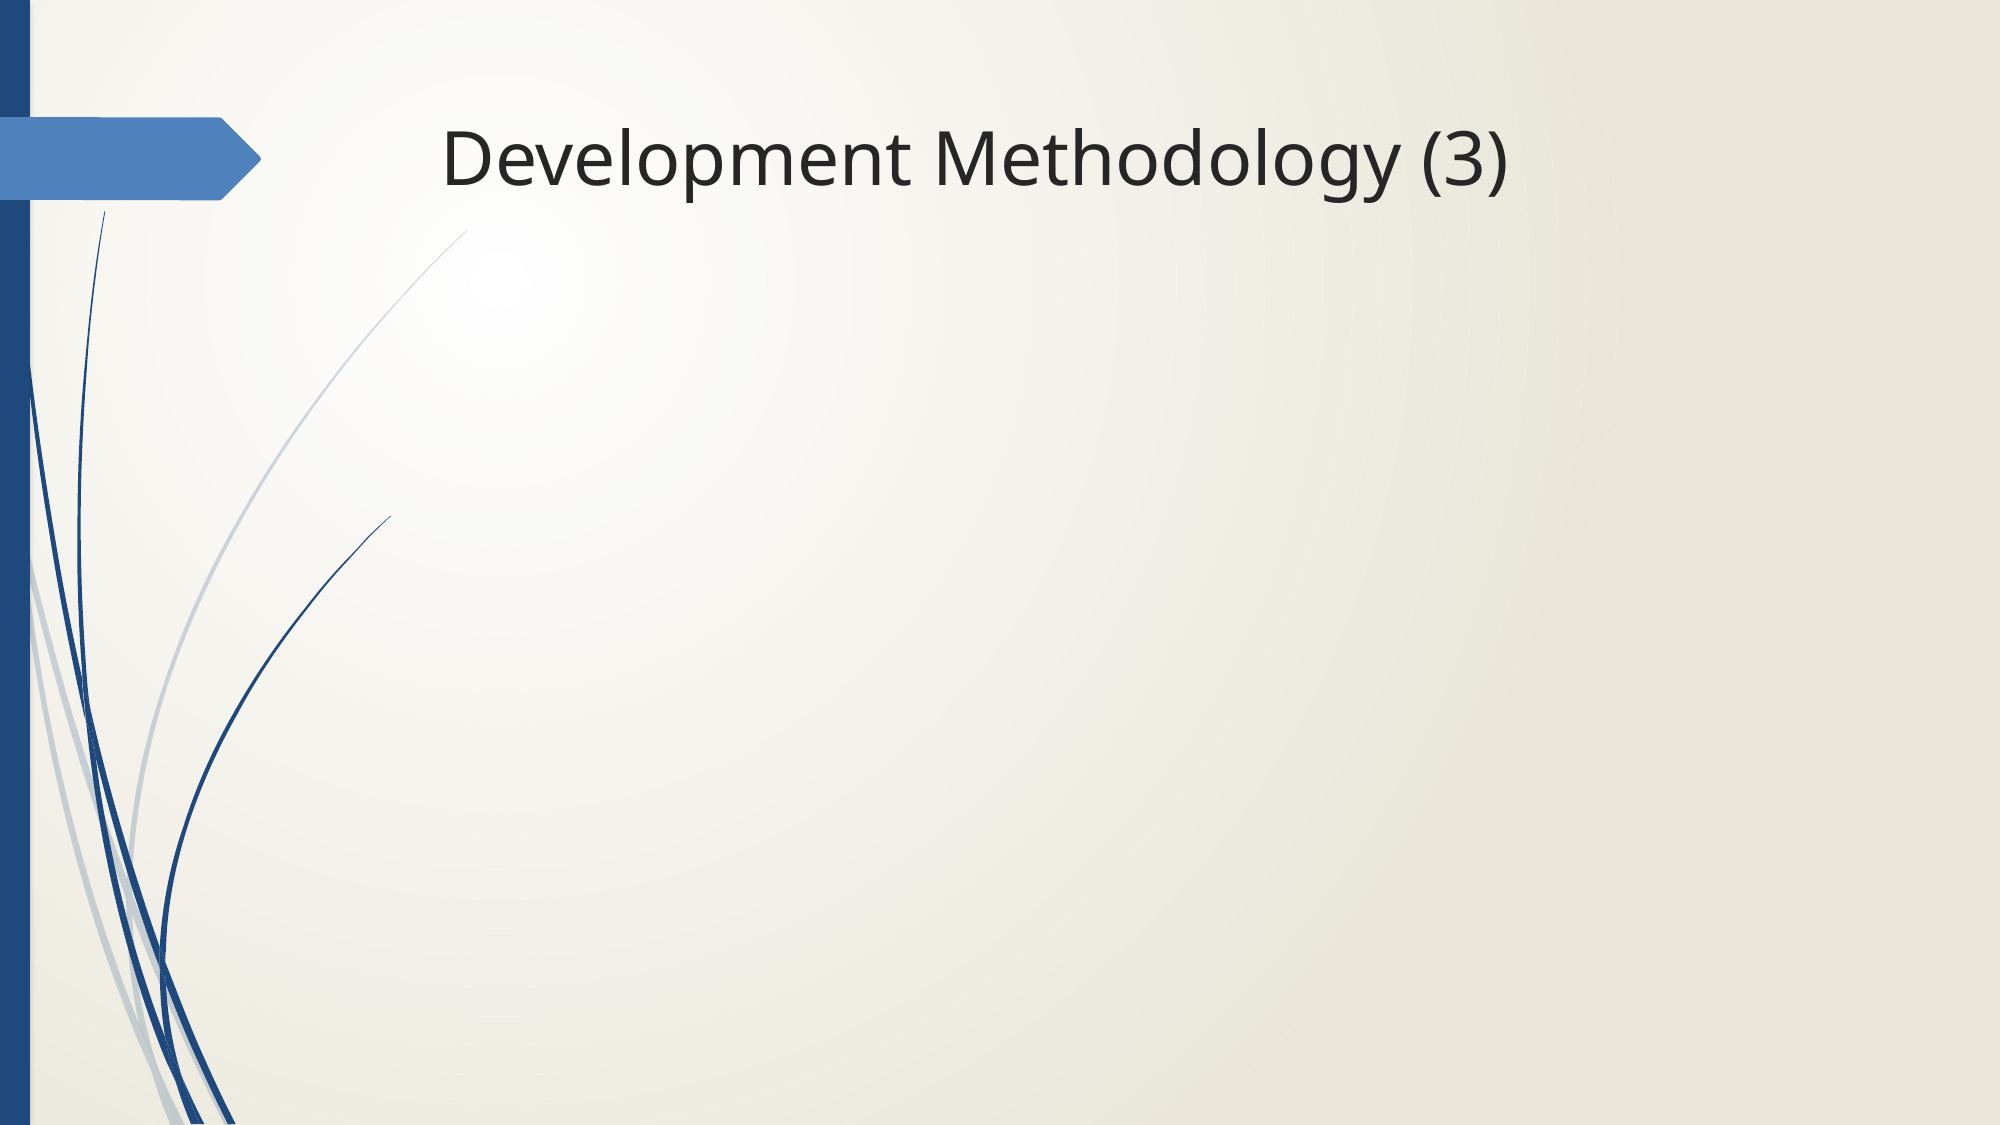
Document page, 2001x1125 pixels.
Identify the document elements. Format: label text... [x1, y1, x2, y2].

title Development Methodology (3) [425, 102, 1888, 313]
